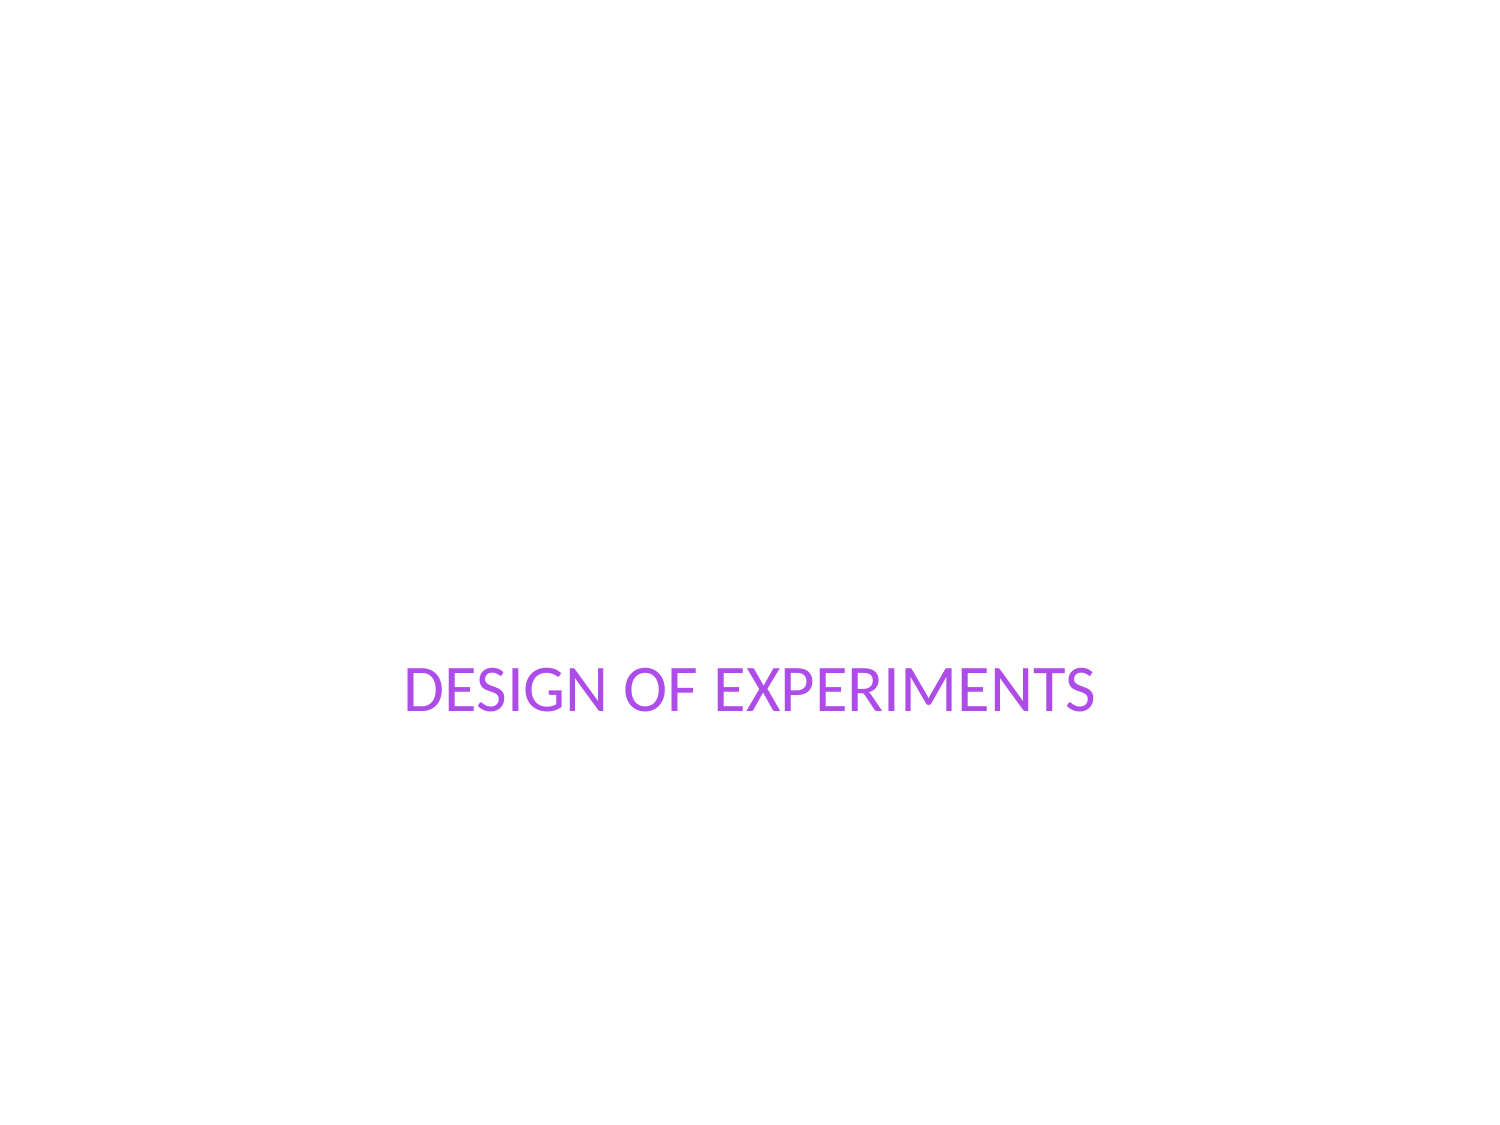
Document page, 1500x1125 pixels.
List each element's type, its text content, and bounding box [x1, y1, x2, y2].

subtitle DESIGN OF EXPERIMENTS [225, 637, 1275, 925]
